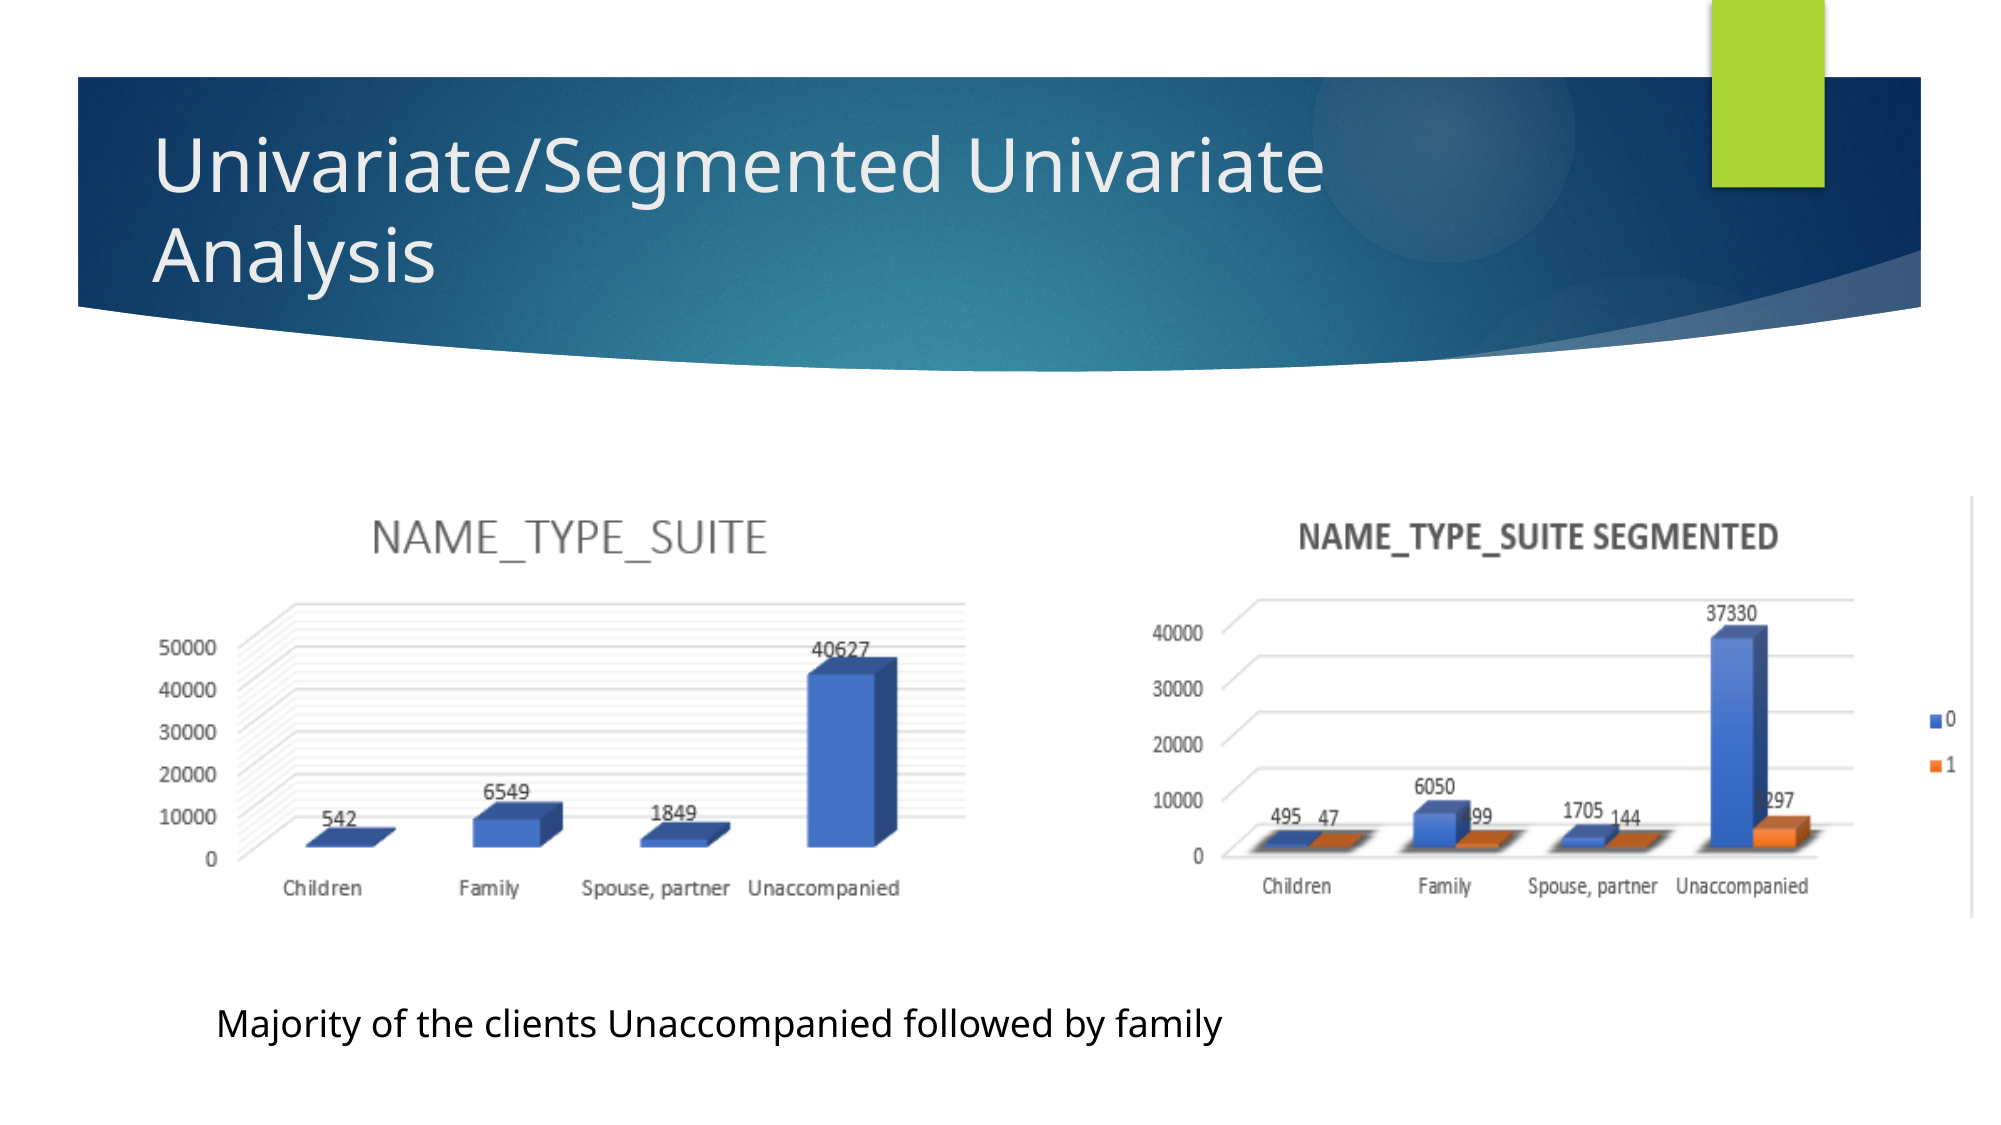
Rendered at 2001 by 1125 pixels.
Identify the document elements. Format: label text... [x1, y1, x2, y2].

picture [1108, 495, 1974, 918]
picture [112, 495, 1032, 919]
title Univariate/Segmented Univariate Analysis [137, 125, 1638, 289]
text_box Majority of the clients Unaccompanied followed by family [201, 992, 1239, 1053]
